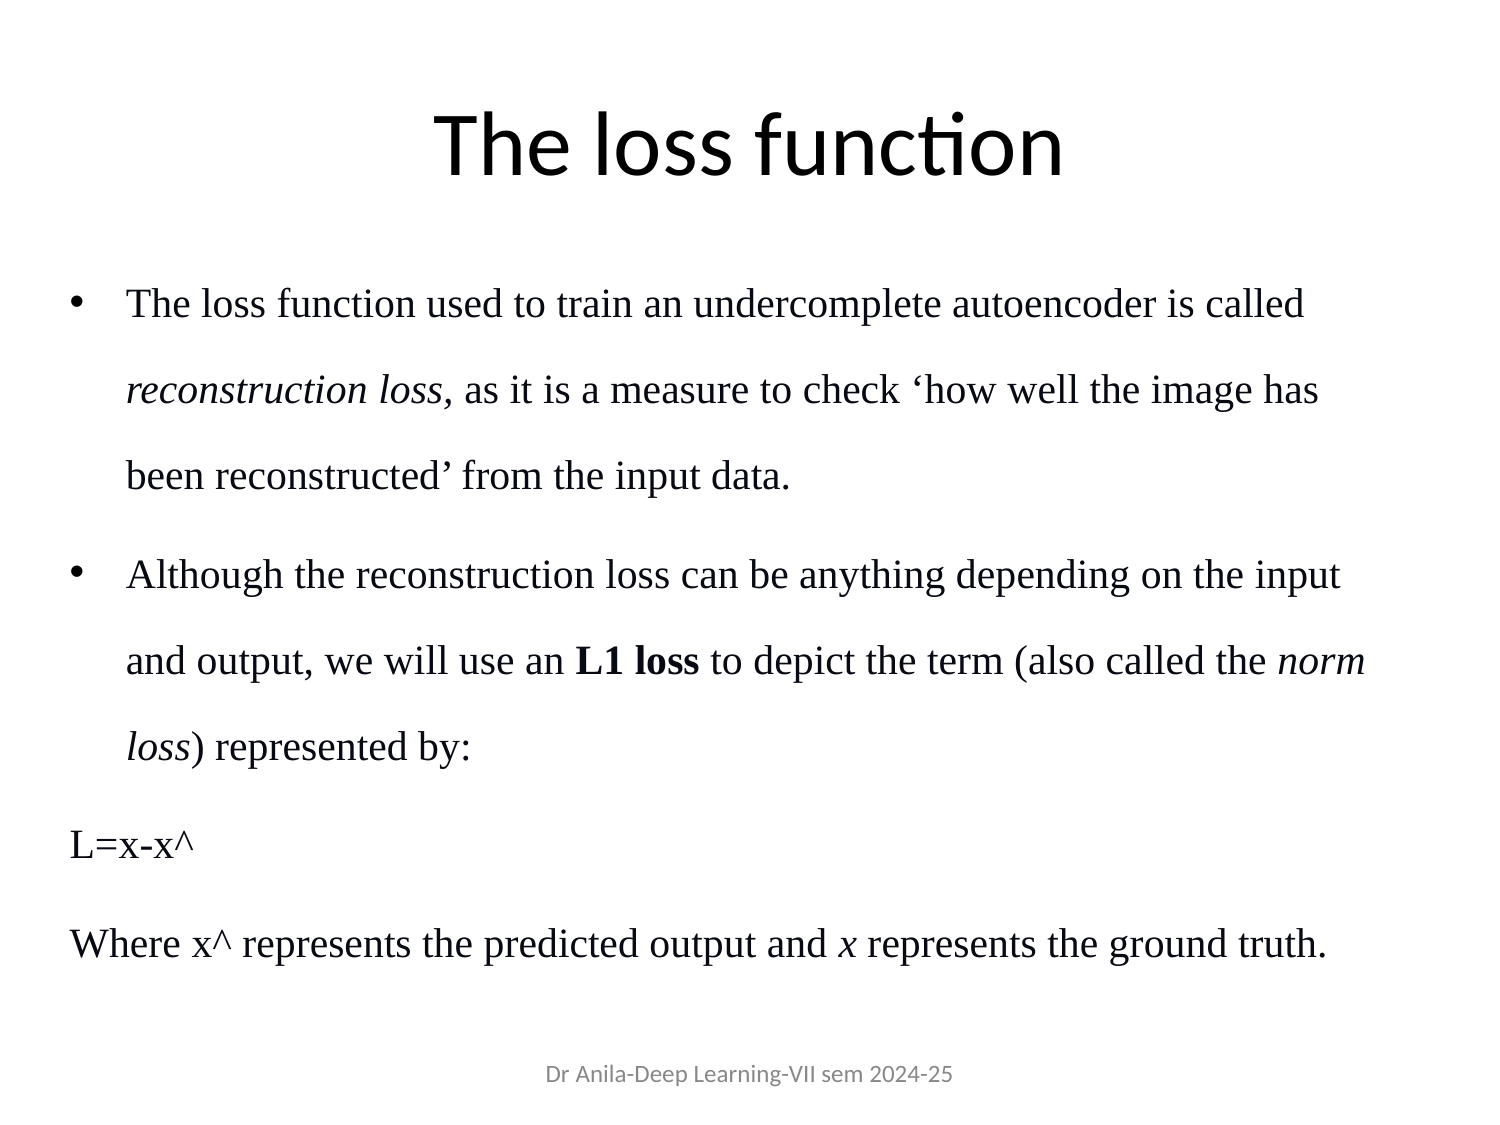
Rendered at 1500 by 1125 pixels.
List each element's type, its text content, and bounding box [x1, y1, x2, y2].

list The loss function used to train an undercomplete autoencoder is called reconstruction loss, as it is a measure to check ‘how well the image has been reconstructed’ from the input data. Although the reconstruction loss can be anything depending on the input and output, we will use an L1 loss to depict the term (also called the norm loss) represented by: ‍L=x-x^ ‍Where x^ represents the predicted output and x represents the ground truth. [54, 232, 1405, 976]
footer Dr Anila-Deep Learning-VII sem 2024-25 [512, 1042, 988, 1103]
title The loss function [75, 45, 1425, 233]
